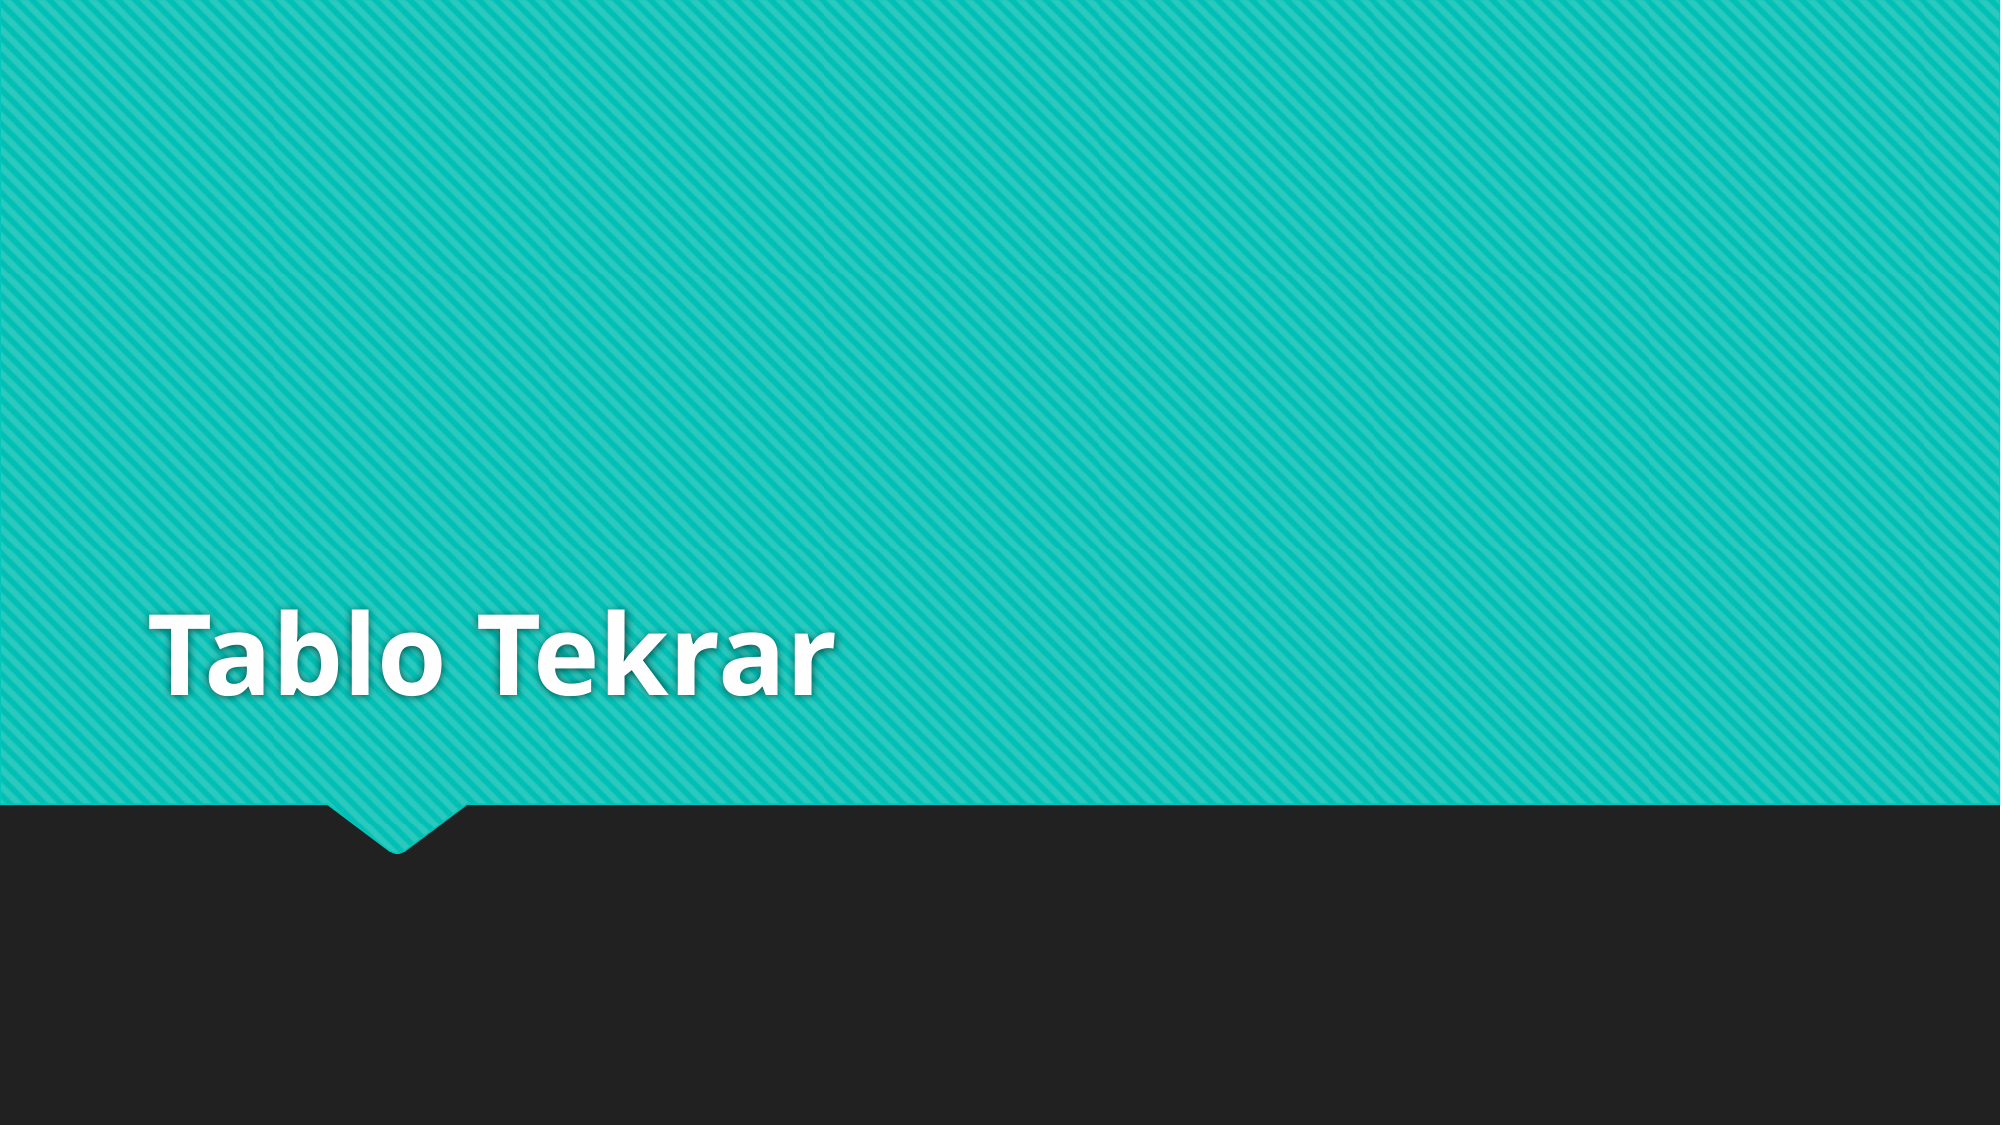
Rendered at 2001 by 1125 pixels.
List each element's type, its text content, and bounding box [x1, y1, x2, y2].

title Tablo Tekrar [132, 237, 1868, 726]
